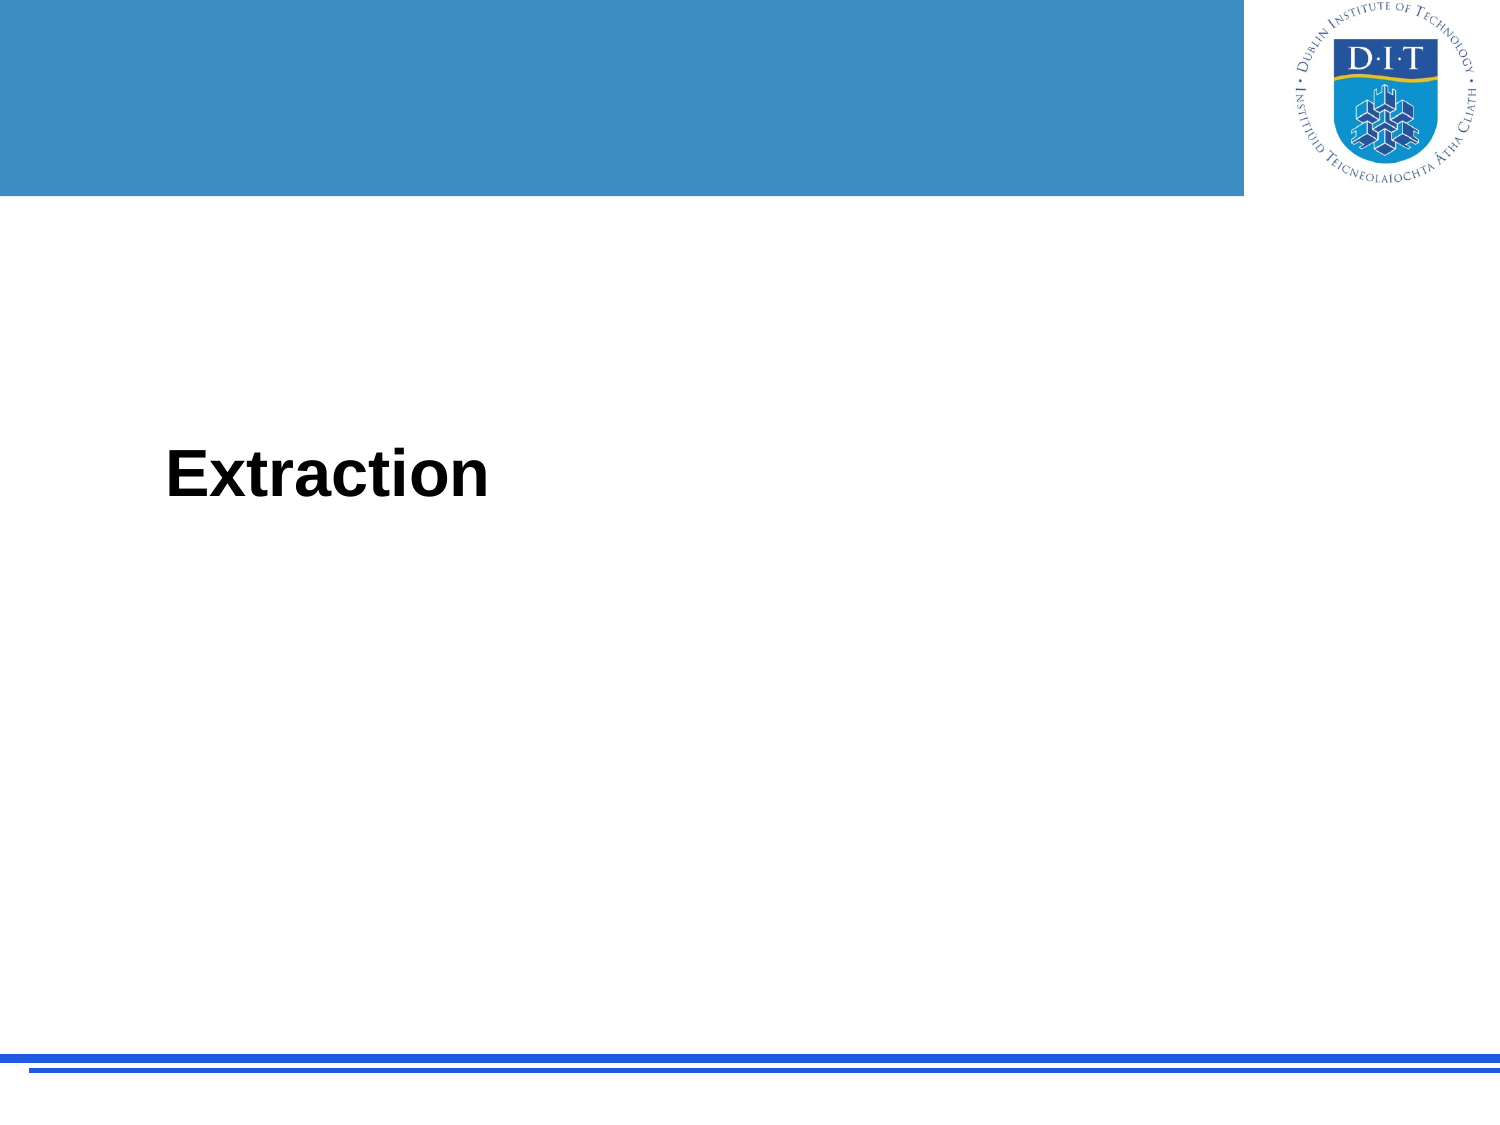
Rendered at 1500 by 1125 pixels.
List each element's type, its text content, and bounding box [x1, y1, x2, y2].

title Extraction [149, 349, 1426, 591]
picture [1293, 0, 1478, 185]
